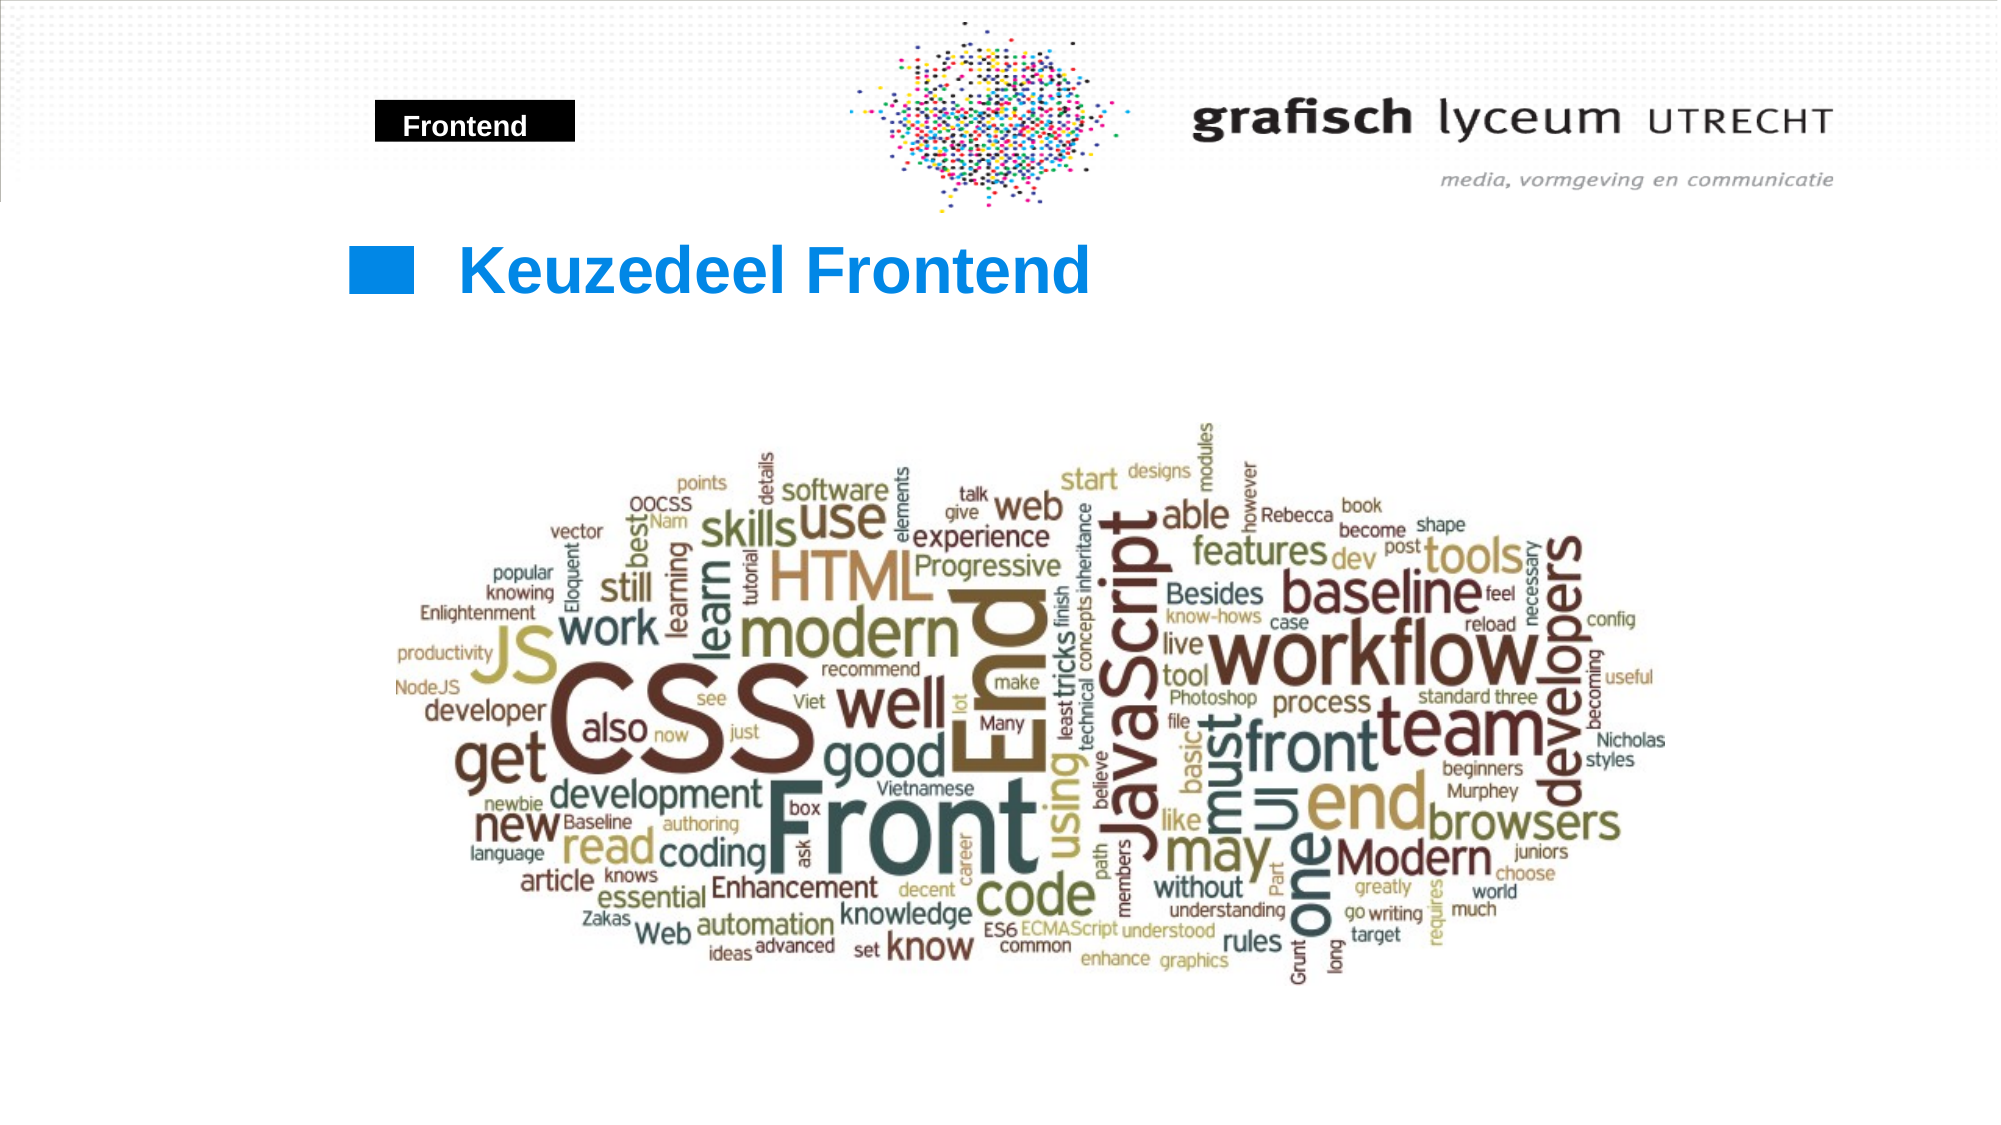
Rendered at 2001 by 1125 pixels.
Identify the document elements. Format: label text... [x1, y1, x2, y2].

title Keuzedeel Frontend [456, 224, 1097, 415]
text_box [349, 246, 414, 294]
text_box [396, 422, 1665, 986]
picture [0, 0, 1998, 213]
text_box Frontend [375, 99, 575, 142]
